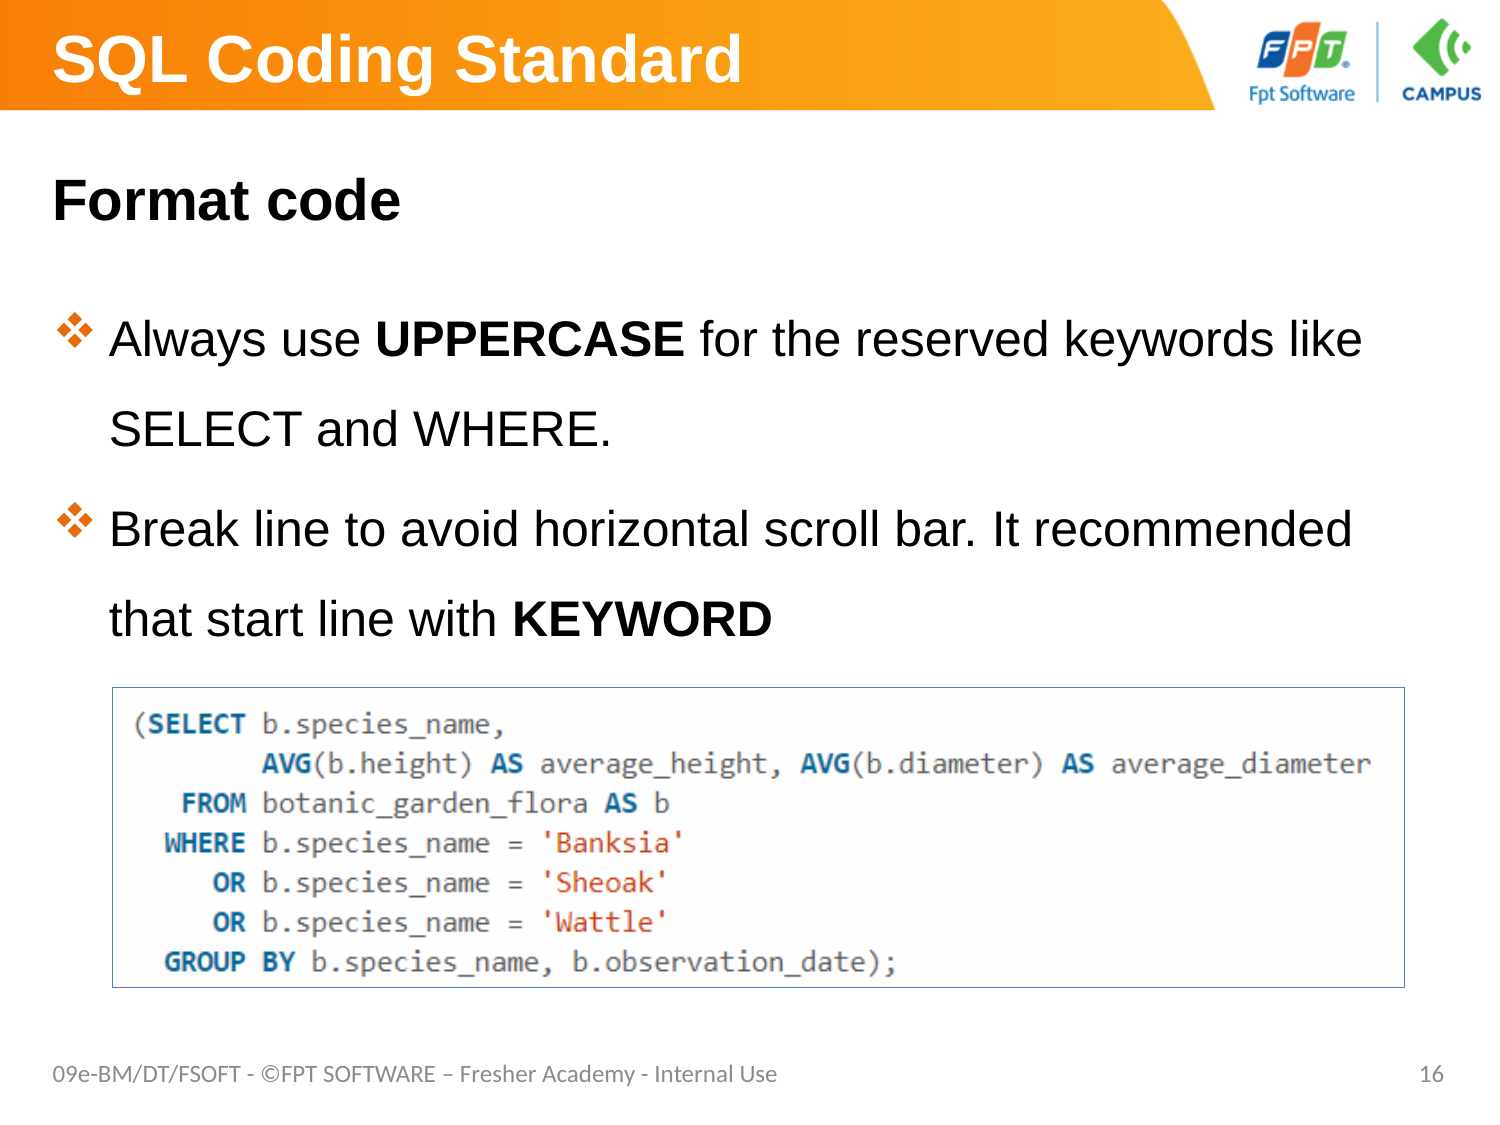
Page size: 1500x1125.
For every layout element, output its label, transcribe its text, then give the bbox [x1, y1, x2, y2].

list Always use uppercase for the reserved keywords like SELECT and WHERE. Break line to avoid horizontal scroll bar. It recommended that start line with KEYWORD [37, 269, 1460, 1005]
slide_number 16 [1062, 1042, 1460, 1103]
footer 09e-BM/DT/FSOFT - ©FPT SOFTWARE – Fresher Academy - Internal Use [37, 1042, 877, 1103]
list Format code [37, 154, 1460, 254]
title SQL Coding Standard [37, 0, 1203, 113]
picture [0, 0, 1500, 1125]
